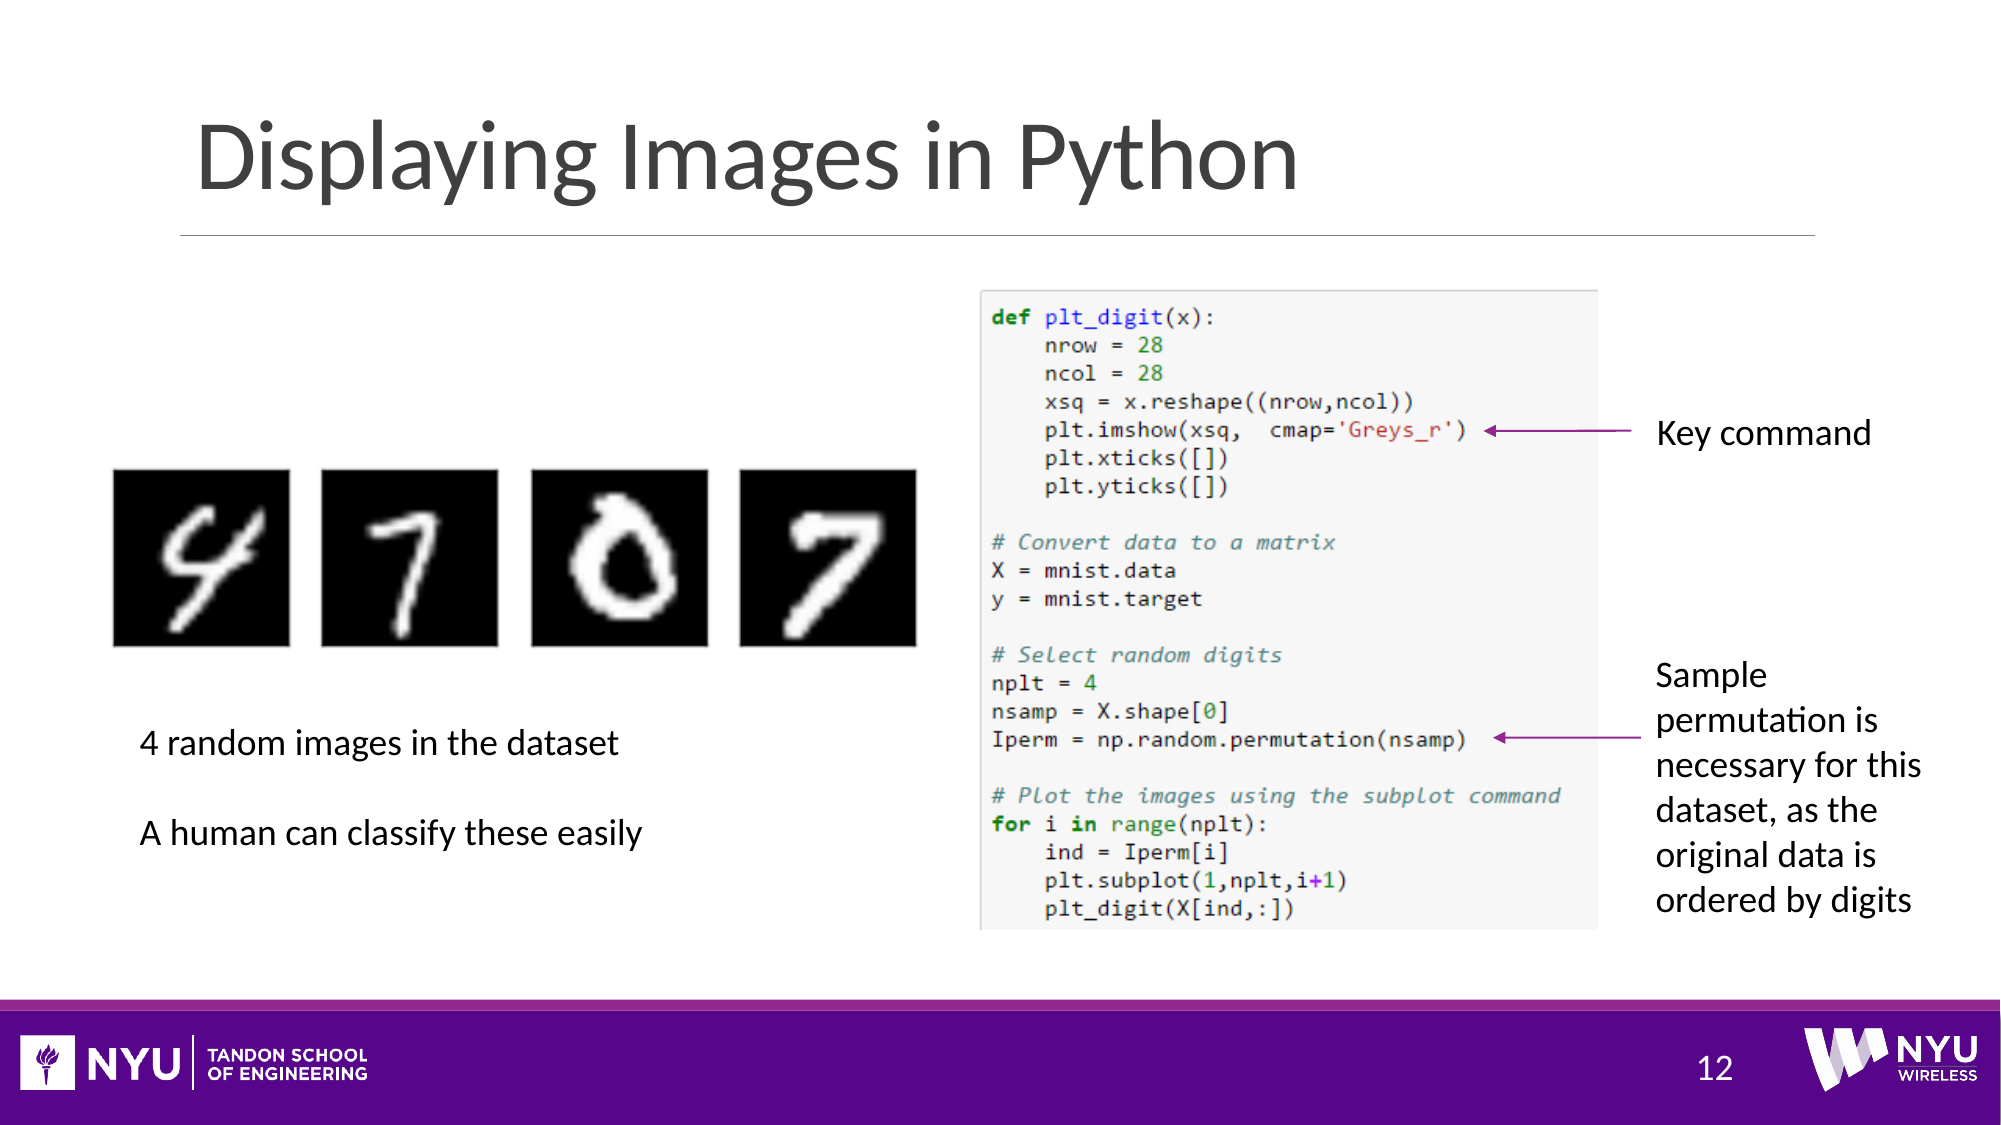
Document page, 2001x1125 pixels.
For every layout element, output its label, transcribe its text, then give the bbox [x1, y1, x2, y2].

text_box Sample permutation is necessary for this dataset, as the original data is ordered by digits [1640, 642, 1944, 928]
slide_number 12 [1533, 1035, 1749, 1096]
picture [973, 286, 1599, 931]
text_box Key command [1642, 400, 1888, 461]
text_box 4 random images in the dataset A human can classify these easily [124, 710, 659, 860]
picture [88, 449, 942, 684]
title Displaying Images in Python [180, 47, 1830, 218]
